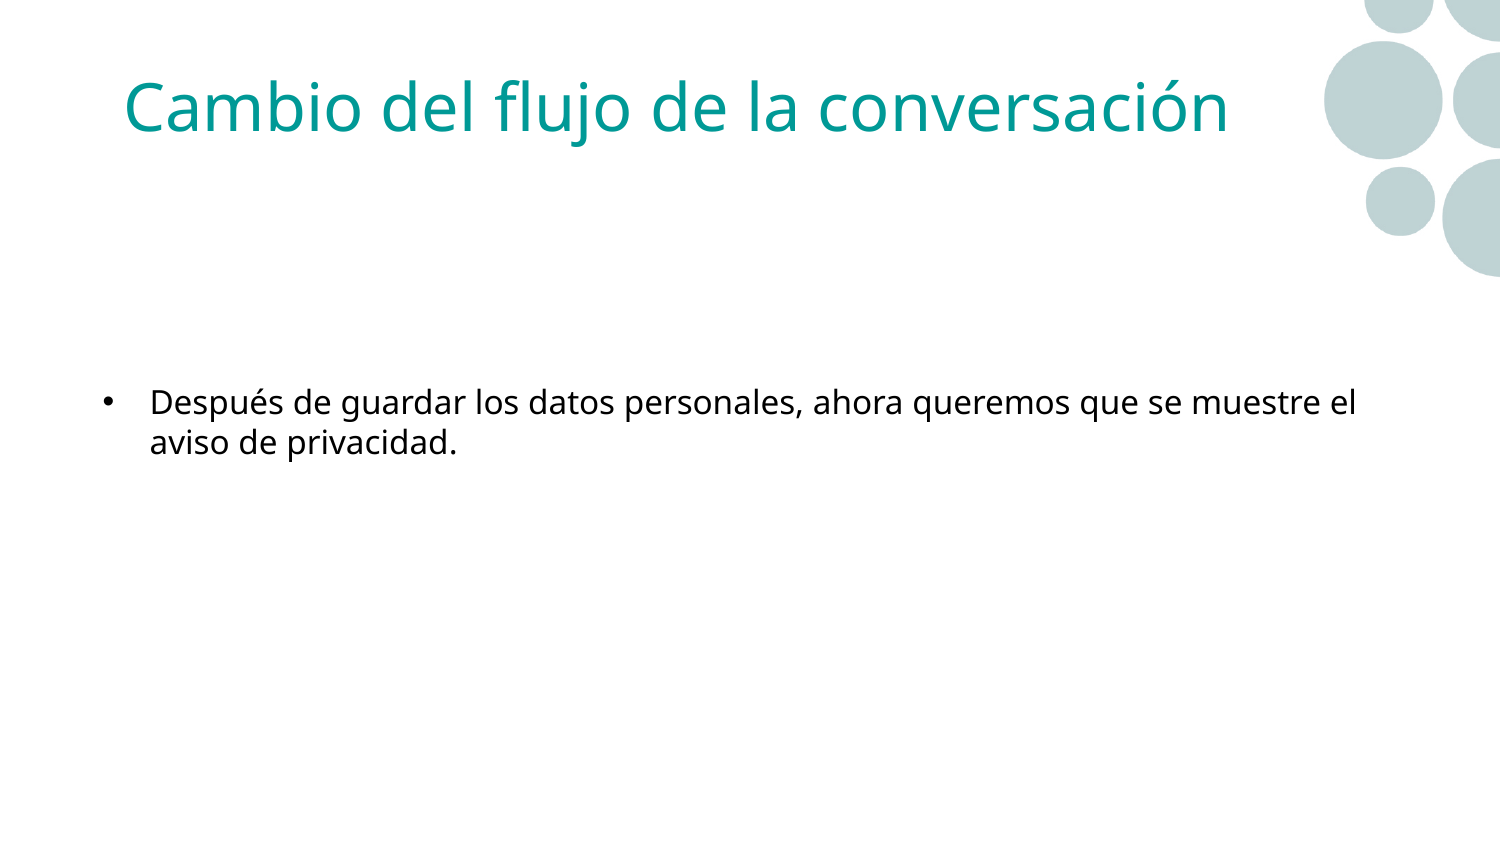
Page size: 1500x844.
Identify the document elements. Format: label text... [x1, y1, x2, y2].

text_box Cambio del flujo de la conversación [108, 57, 1323, 153]
picture [3, 0, 1500, 844]
text_box Después de guardar los datos personales, ahora queremos que se muestre el aviso de privacidad. [87, 373, 1413, 469]
